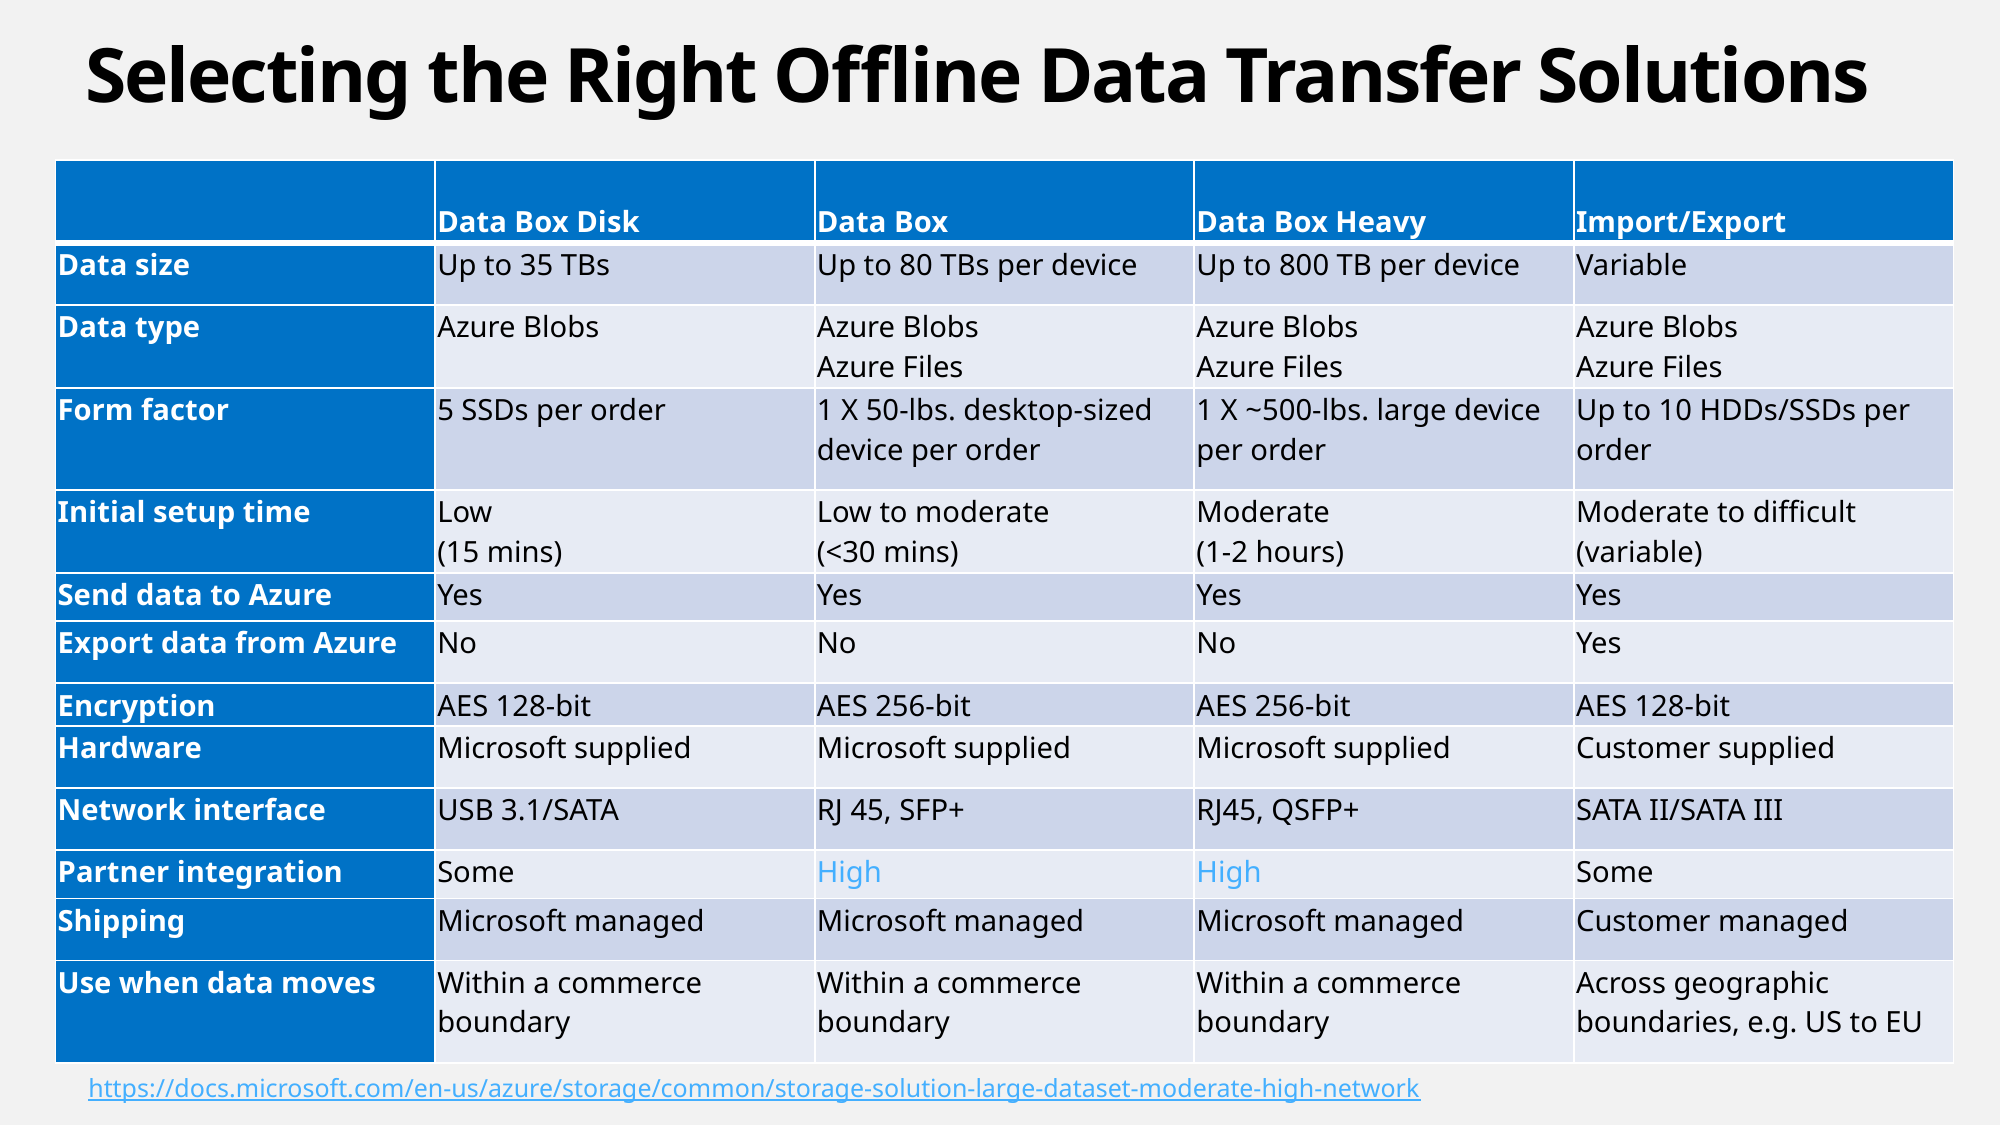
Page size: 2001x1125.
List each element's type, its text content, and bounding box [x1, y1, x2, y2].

table_header Import/Export [1575, 161, 1953, 240]
table_cell Yes [1575, 622, 1953, 682]
table_header Data Box Disk [436, 161, 814, 240]
table_cell Yes [816, 574, 1193, 620]
table_cell Network interface [56, 789, 434, 849]
table_cell Yes [436, 574, 814, 620]
table_header Data Box Heavy [1195, 161, 1573, 240]
table_cell Form factor [56, 389, 434, 489]
text_box https://docs.microsoft.com/en-us/azure/storage/common/storage-solution-large-dataset-moderate-high-network [73, 1064, 1903, 1114]
table_cell Azure Blobs [436, 306, 814, 387]
table_cell Up to 10 HDDs/SSDs per order [1575, 389, 1953, 489]
table_cell Microsoft supplied [1195, 727, 1573, 787]
table_cell Customer supplied [1575, 727, 1953, 787]
title Selecting the Right Offline Data Transfer Solutions [85, 37, 1915, 159]
table_cell Low (15 mins) [436, 491, 814, 572]
table_cell Encryption [56, 684, 434, 725]
table_header Data Box [816, 161, 1193, 240]
table_cell Moderate (1-2 hours) [1195, 491, 1573, 572]
table_cell Send data to Azure [56, 574, 434, 620]
table_cell Initial setup time [56, 491, 434, 572]
table_cell AES 128-bit [436, 684, 814, 725]
table_cell No [436, 622, 814, 682]
table_cell Up to 80 TBs per device [816, 246, 1193, 304]
table_cell Customer managed [1575, 899, 1953, 960]
table_cell Microsoft managed [1195, 899, 1573, 960]
table_cell USB 3.1/SATA [436, 789, 814, 849]
table_cell Export data from Azure [56, 622, 434, 682]
table_cell Across geographic boundaries, e.g. US to EU [1575, 961, 1953, 1062]
table_cell Moderate to difficult (variable) [1575, 491, 1953, 572]
table_cell Variable [1575, 246, 1953, 304]
table_cell AES 256-bit [816, 684, 1193, 725]
table_cell AES 256-bit [1195, 684, 1573, 725]
table_cell Azure Blobs Azure Files [816, 306, 1193, 387]
table_header [56, 161, 434, 240]
table_cell Low to moderate (<30 mins) [816, 491, 1193, 572]
table_cell No [1195, 622, 1573, 682]
table_cell SATA II/SATA III [1575, 789, 1953, 849]
table_cell Use when data moves [56, 961, 434, 1062]
table_cell AES 128-bit [1575, 684, 1953, 725]
table_cell Up to 35 TBs [436, 246, 814, 304]
table_cell Microsoft supplied [816, 727, 1193, 787]
table_cell Data type [56, 306, 434, 387]
table_cell Yes [1195, 574, 1573, 620]
table_cell Hardware [56, 727, 434, 787]
table_cell RJ 45, SFP+ [816, 789, 1193, 849]
table_cell Microsoft supplied [436, 727, 814, 787]
table_cell Azure Blobs Azure Files [1195, 306, 1573, 387]
table_cell Within a commerce boundary [816, 961, 1193, 1062]
table_cell High [816, 851, 1193, 898]
table_cell Within a commerce boundary [1195, 961, 1573, 1062]
table_cell Shipping [56, 899, 434, 960]
table_cell 5 SSDs per order [436, 389, 814, 489]
table_cell 1 X ~500-lbs. large device per order [1195, 389, 1573, 489]
table_cell Microsoft managed [436, 899, 814, 960]
table_cell Up to 800 TB per device [1195, 246, 1573, 304]
table_cell Azure Blobs Azure Files [1575, 306, 1953, 387]
table_cell Within a commerce boundary [436, 961, 814, 1062]
table_cell RJ45, QSFP+ [1195, 789, 1573, 849]
table_cell No [816, 622, 1193, 682]
table_cell 1 X 50-lbs. desktop-sized device per order [816, 389, 1193, 489]
table_cell Partner integration [56, 851, 434, 898]
table_cell Some [436, 851, 814, 898]
table_cell Microsoft managed [816, 899, 1193, 960]
table_cell Data size [56, 246, 434, 304]
table_cell Some [1575, 851, 1953, 898]
table_cell Yes [1575, 574, 1953, 620]
table_cell High [1195, 851, 1573, 898]
